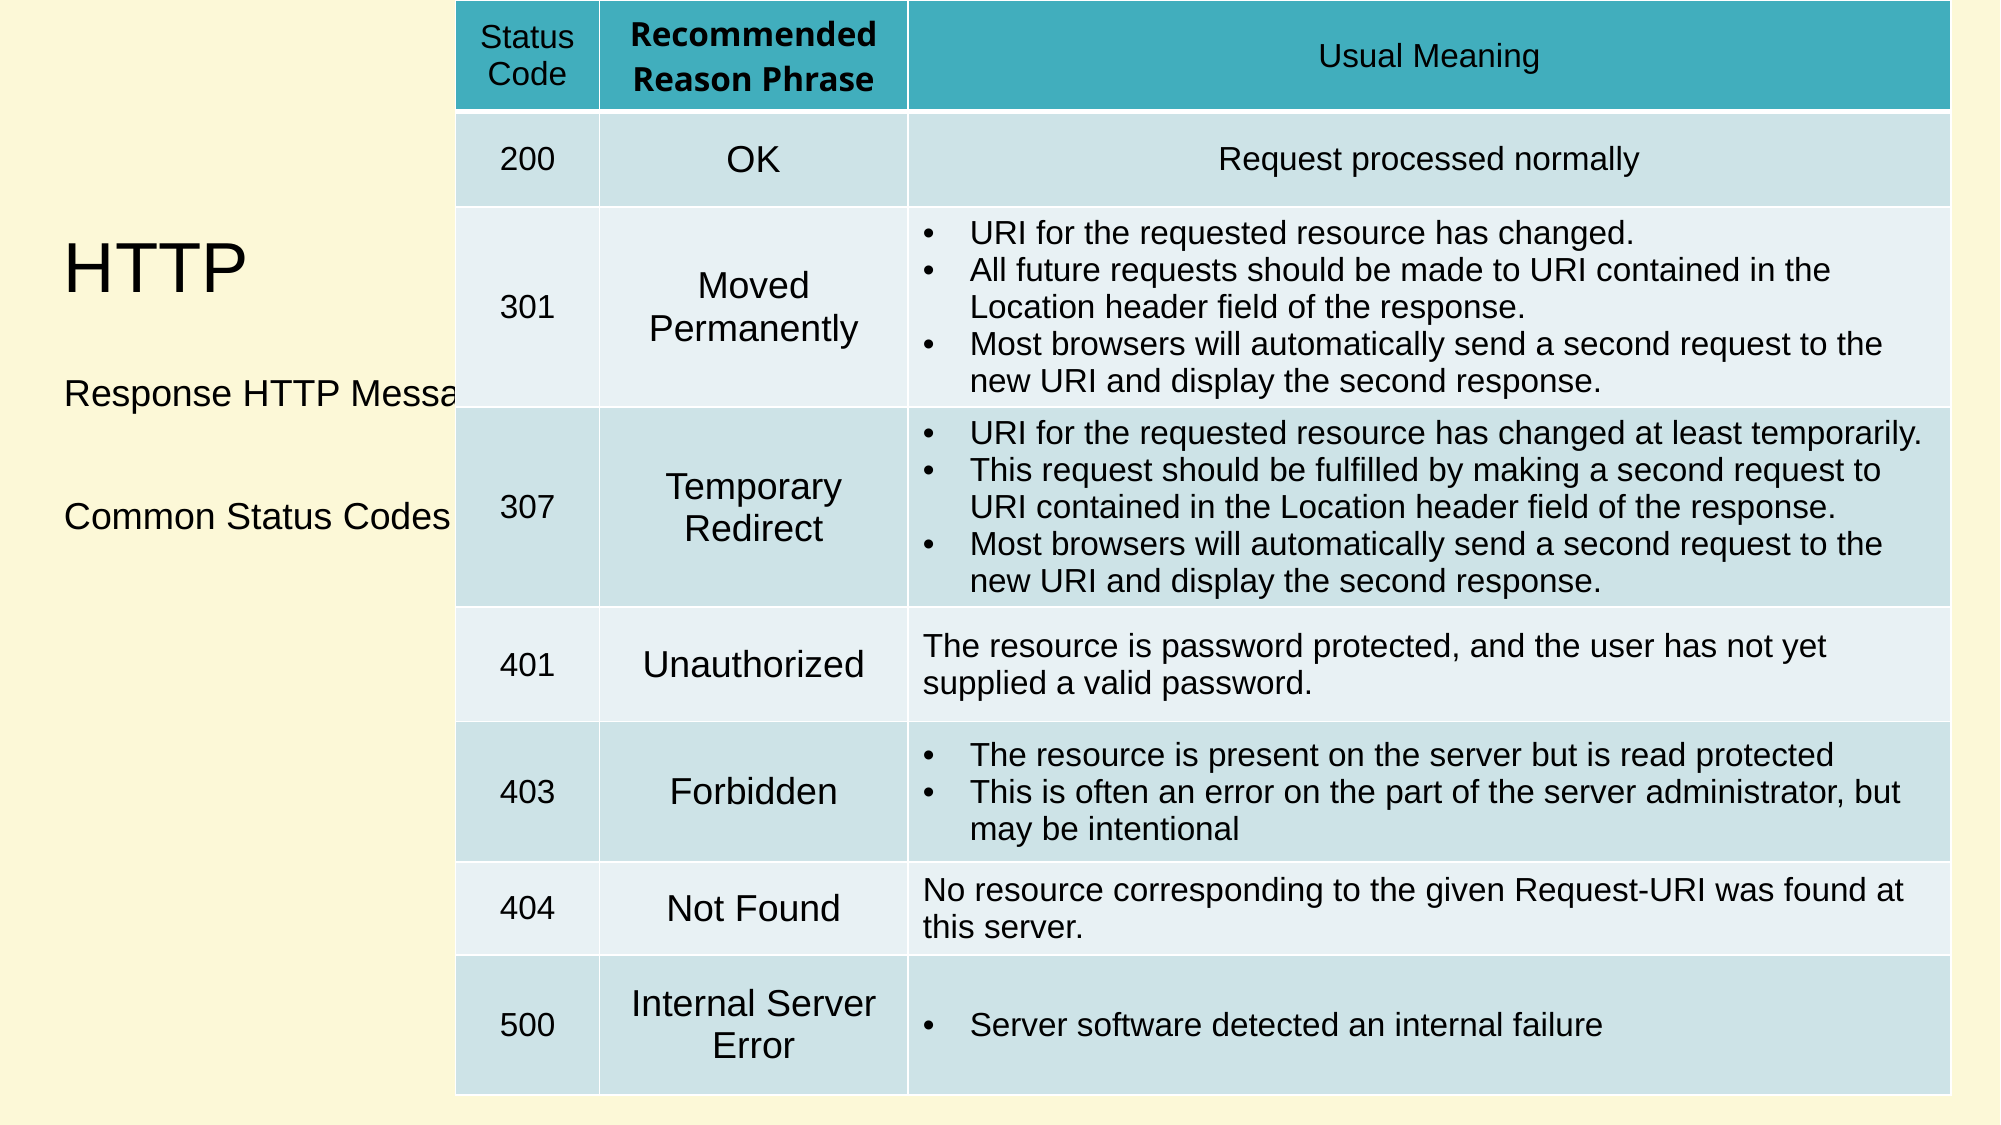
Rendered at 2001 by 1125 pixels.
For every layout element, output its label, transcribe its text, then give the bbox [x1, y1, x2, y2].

table_cell 403 [456, 722, 599, 861]
table_cell The resource is present on the server but is read protected This is often an error on the part of the server administrator, but may be intentional [909, 722, 1950, 861]
title HTTP [48, 52, 455, 315]
table_cell The resource is password protected, and the user has not yet supplied a valid password. [909, 608, 1950, 721]
table_cell 307 [456, 408, 599, 606]
table_cell No resource corresponding to the given Request-URI was found at this server. [909, 863, 1950, 954]
table_cell Not Found [600, 863, 907, 954]
table_header Status Code [456, 1, 599, 109]
table_cell 500 [456, 956, 599, 1094]
table_cell OK [600, 114, 907, 206]
table_cell URI for the requested resource has changed at least temporarily. This request should be fulfilled by making a second request to URI contained in the Location header field of the response. Most browsers will automatically send a second request to the new URI and display the second response. [909, 408, 1950, 606]
table_cell 200 [456, 114, 599, 206]
list Response HTTP Message Common Status Codes [48, 366, 455, 992]
table_header Usual Meaning [909, 1, 1950, 109]
table_header Recommended Reason Phrase [600, 1, 907, 109]
table_cell Request processed normally [909, 114, 1950, 206]
table_cell Forbidden [600, 722, 907, 861]
table_cell 401 [456, 608, 599, 721]
table_cell Server software detected an internal failure [909, 956, 1950, 1094]
table_cell 404 [456, 863, 599, 954]
table_cell Temporary Redirect [600, 408, 907, 606]
table_cell 301 [456, 208, 599, 406]
table_cell URI for the requested resource has changed. All future requests should be made to URI contained in the Location header field of the response. Most browsers will automatically send a second request to the new URI and display the second response. [909, 208, 1950, 406]
table_cell Moved Permanently [600, 208, 907, 406]
table_cell Unauthorized [600, 608, 907, 721]
table_cell Internal Server Error [600, 956, 907, 1094]
